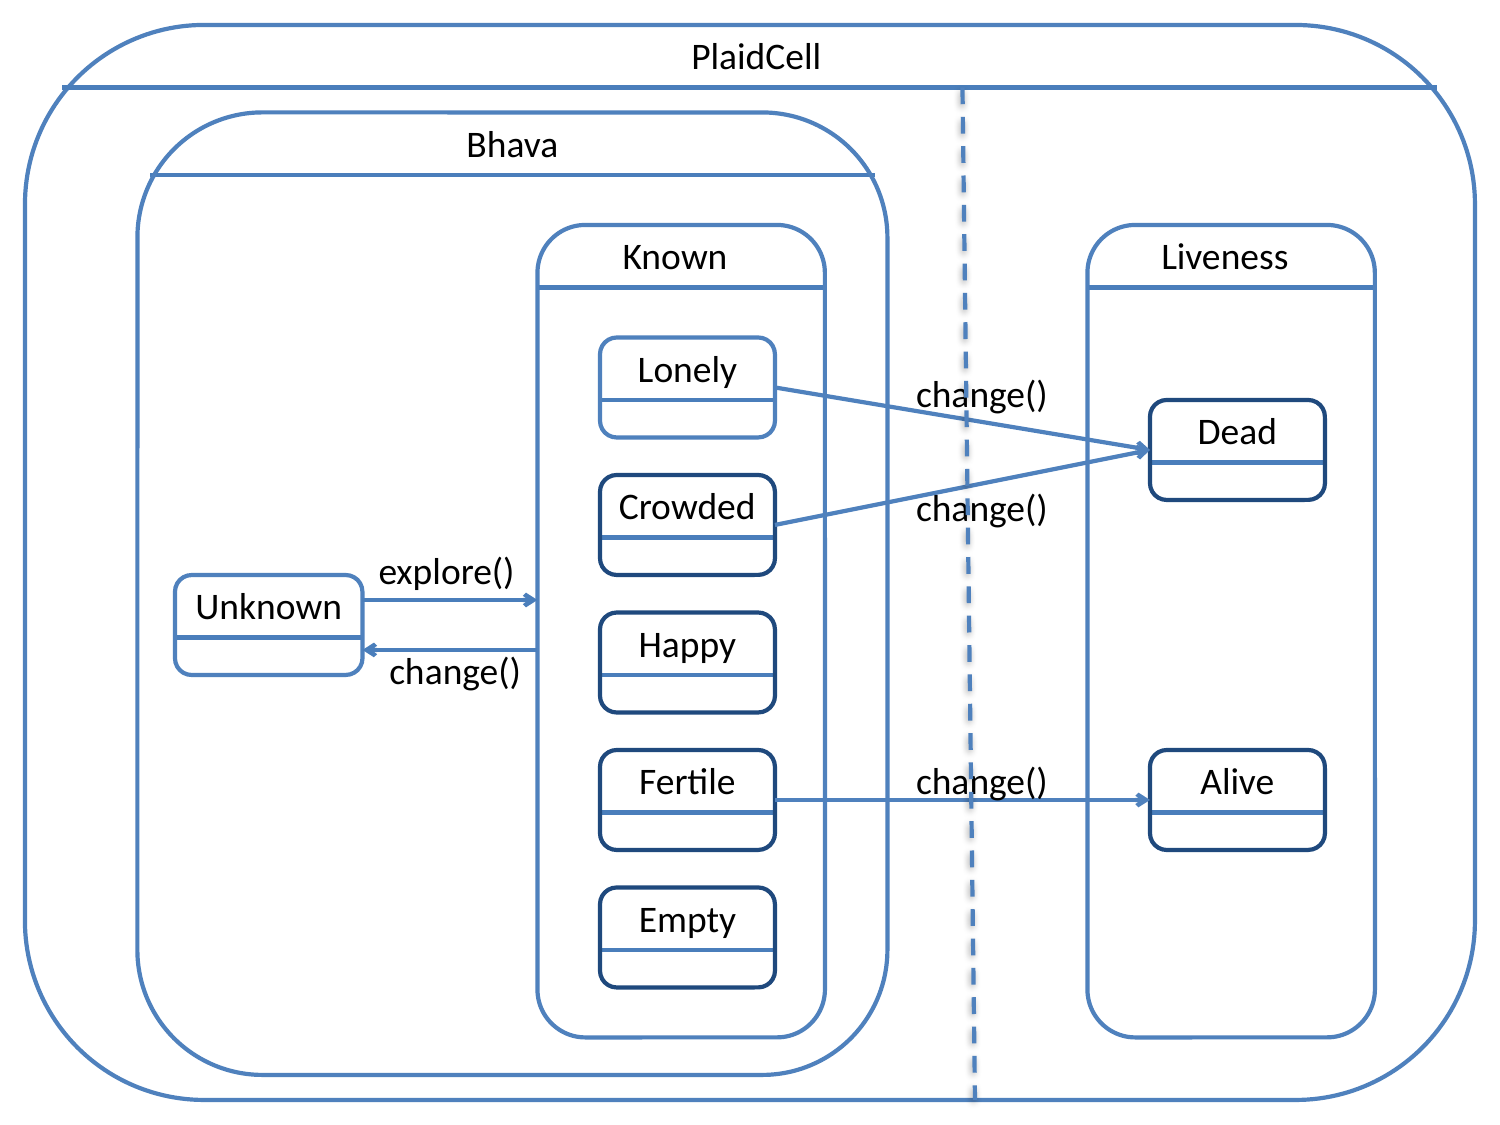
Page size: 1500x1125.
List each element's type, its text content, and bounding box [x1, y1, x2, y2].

text_box [979, 90, 1478, 1103]
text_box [979, 449, 1151, 526]
text_box [22, 92, 957, 1103]
text_box [67, 77, 74, 85]
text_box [979, 387, 1151, 449]
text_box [962, 87, 976, 1101]
text_box PlaidCell [74, 24, 1438, 85]
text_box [774, 449, 957, 526]
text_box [774, 387, 957, 449]
